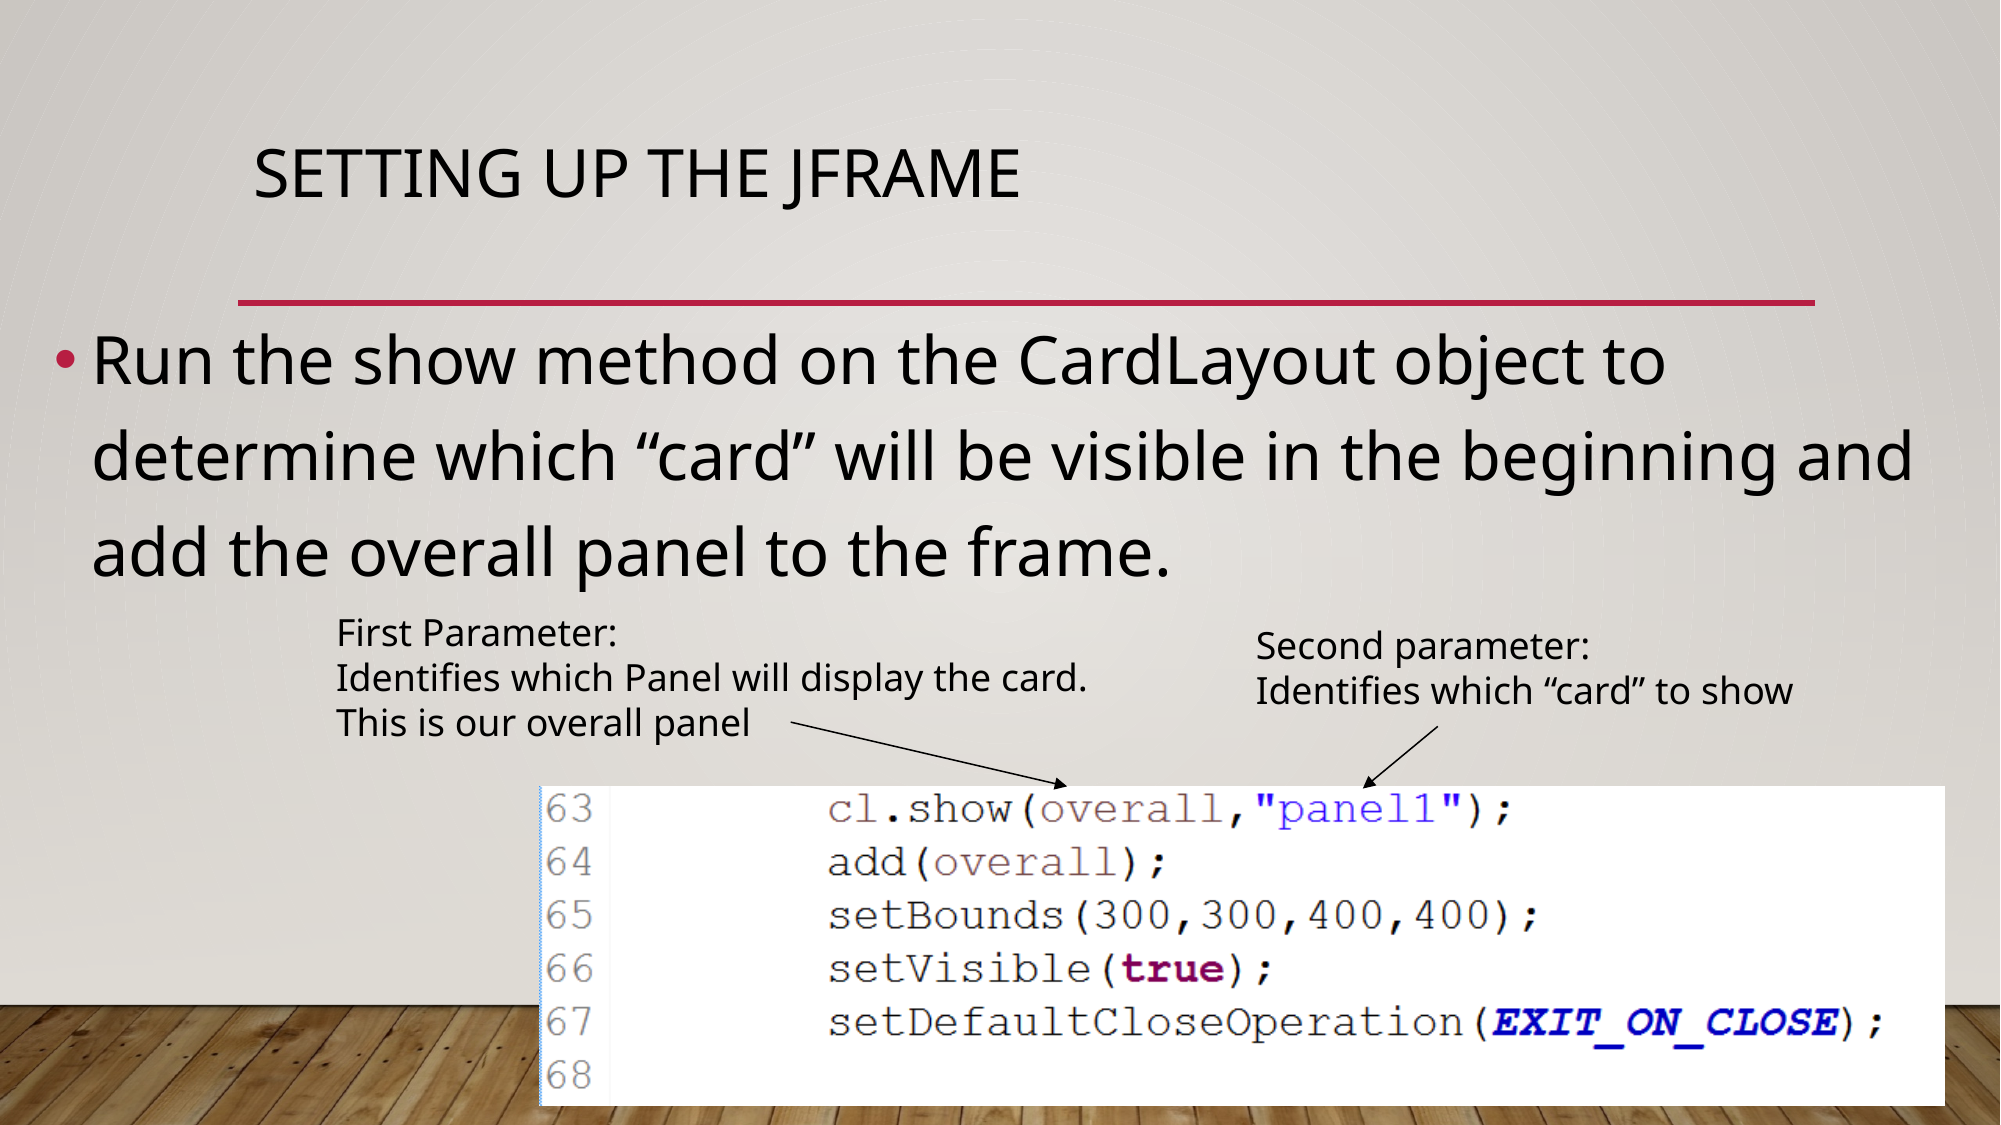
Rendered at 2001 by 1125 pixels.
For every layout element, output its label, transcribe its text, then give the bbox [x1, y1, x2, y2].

text_box First Parameter: Identifies which Panel will display the card. This is our overall panel [321, 602, 1104, 752]
text_box Second parameter: Identifies which “card” to show [1241, 614, 1810, 720]
list Run the show method on the CardLayout object to determine which “card” will be visible in the beginning and add the overall panel to the frame. [38, 294, 1950, 861]
picture [0, 786, 2000, 1125]
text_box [790, 721, 1068, 787]
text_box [1362, 726, 1439, 789]
title Setting up the Jframe [238, 131, 1814, 294]
